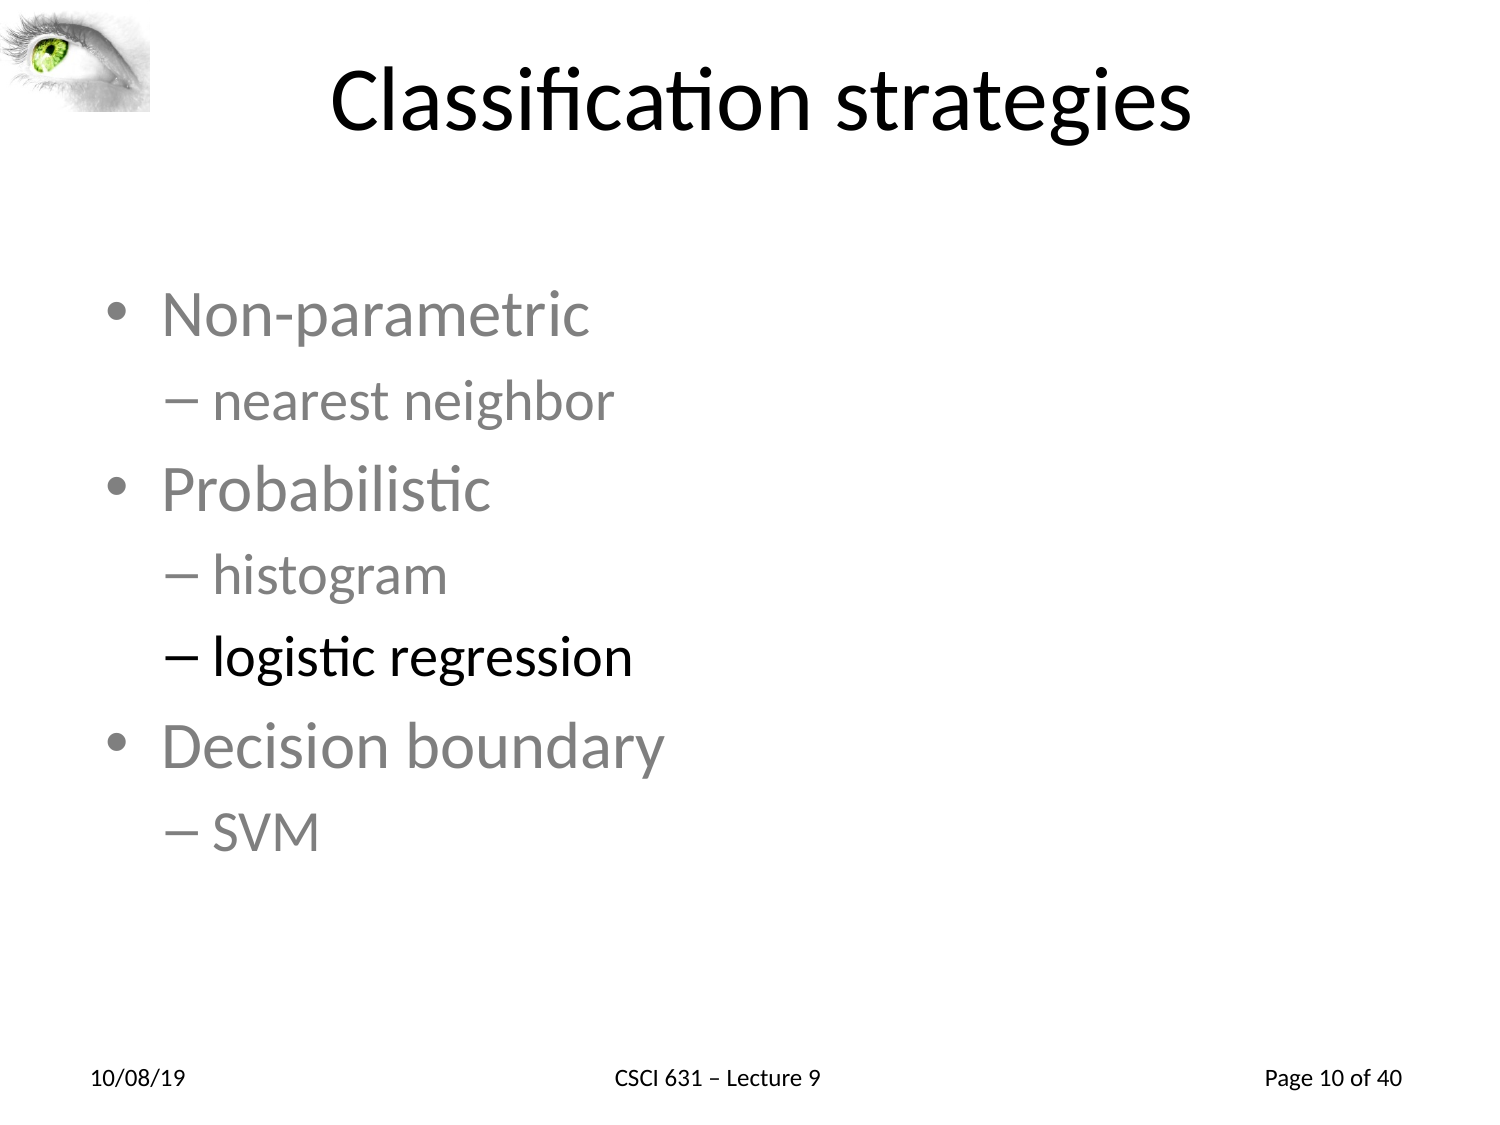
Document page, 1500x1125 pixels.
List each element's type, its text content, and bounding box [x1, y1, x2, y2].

list Non-parametric nearest neighbor Probabilistic histogram logistic regression Decision boundary SVM [75, 262, 1425, 1005]
picture [0, 0, 87, 112]
title Classification strategies [87, 0, 1438, 188]
